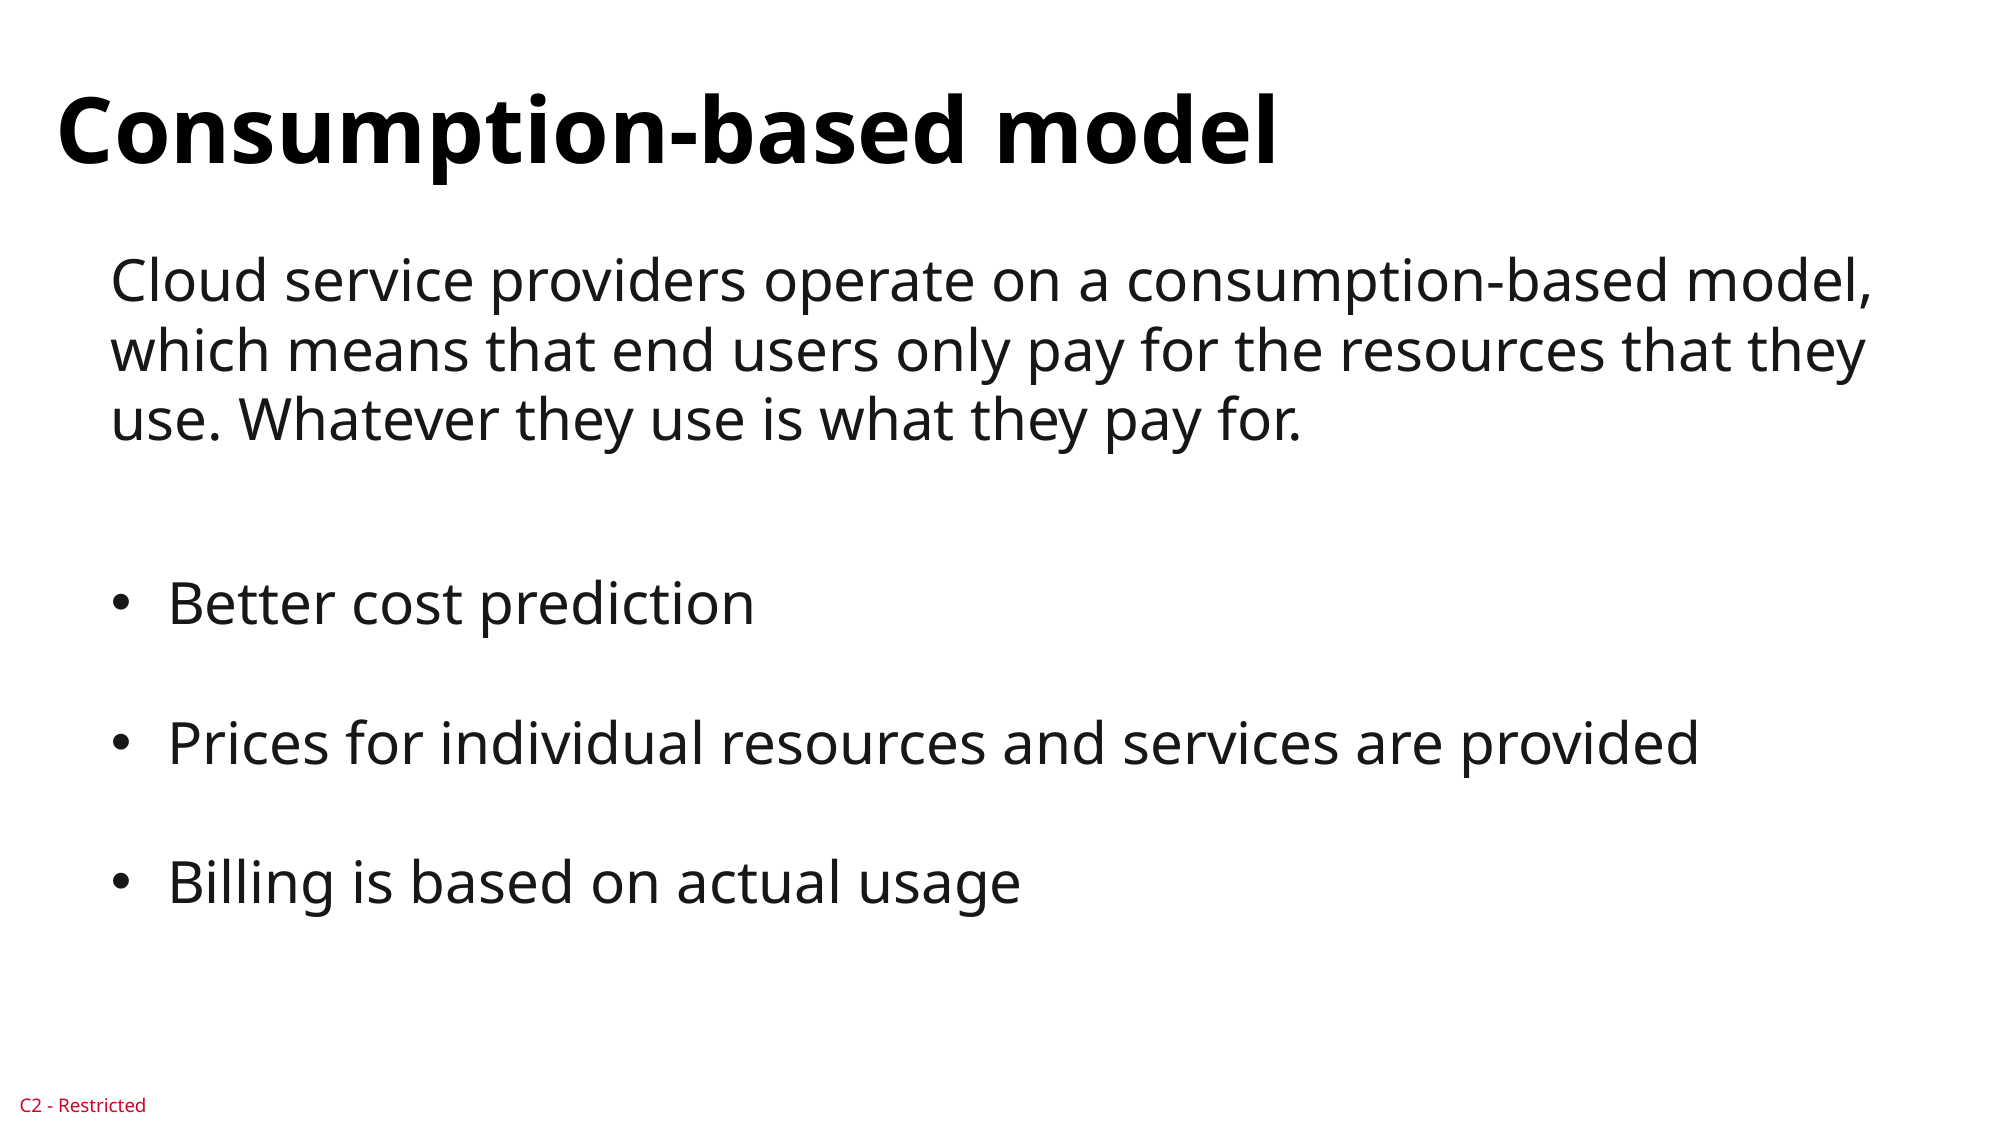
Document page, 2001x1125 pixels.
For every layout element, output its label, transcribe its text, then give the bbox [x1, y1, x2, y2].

list Cloud service providers operate on a consumption-based model, which means that end users only pay for the resources that they use. Whatever they use is what they pay for. Better cost prediction Prices for individual resources and services are provided Billing is based on actual usage [95, 235, 1904, 975]
title Consumption-based model [40, 25, 1766, 244]
